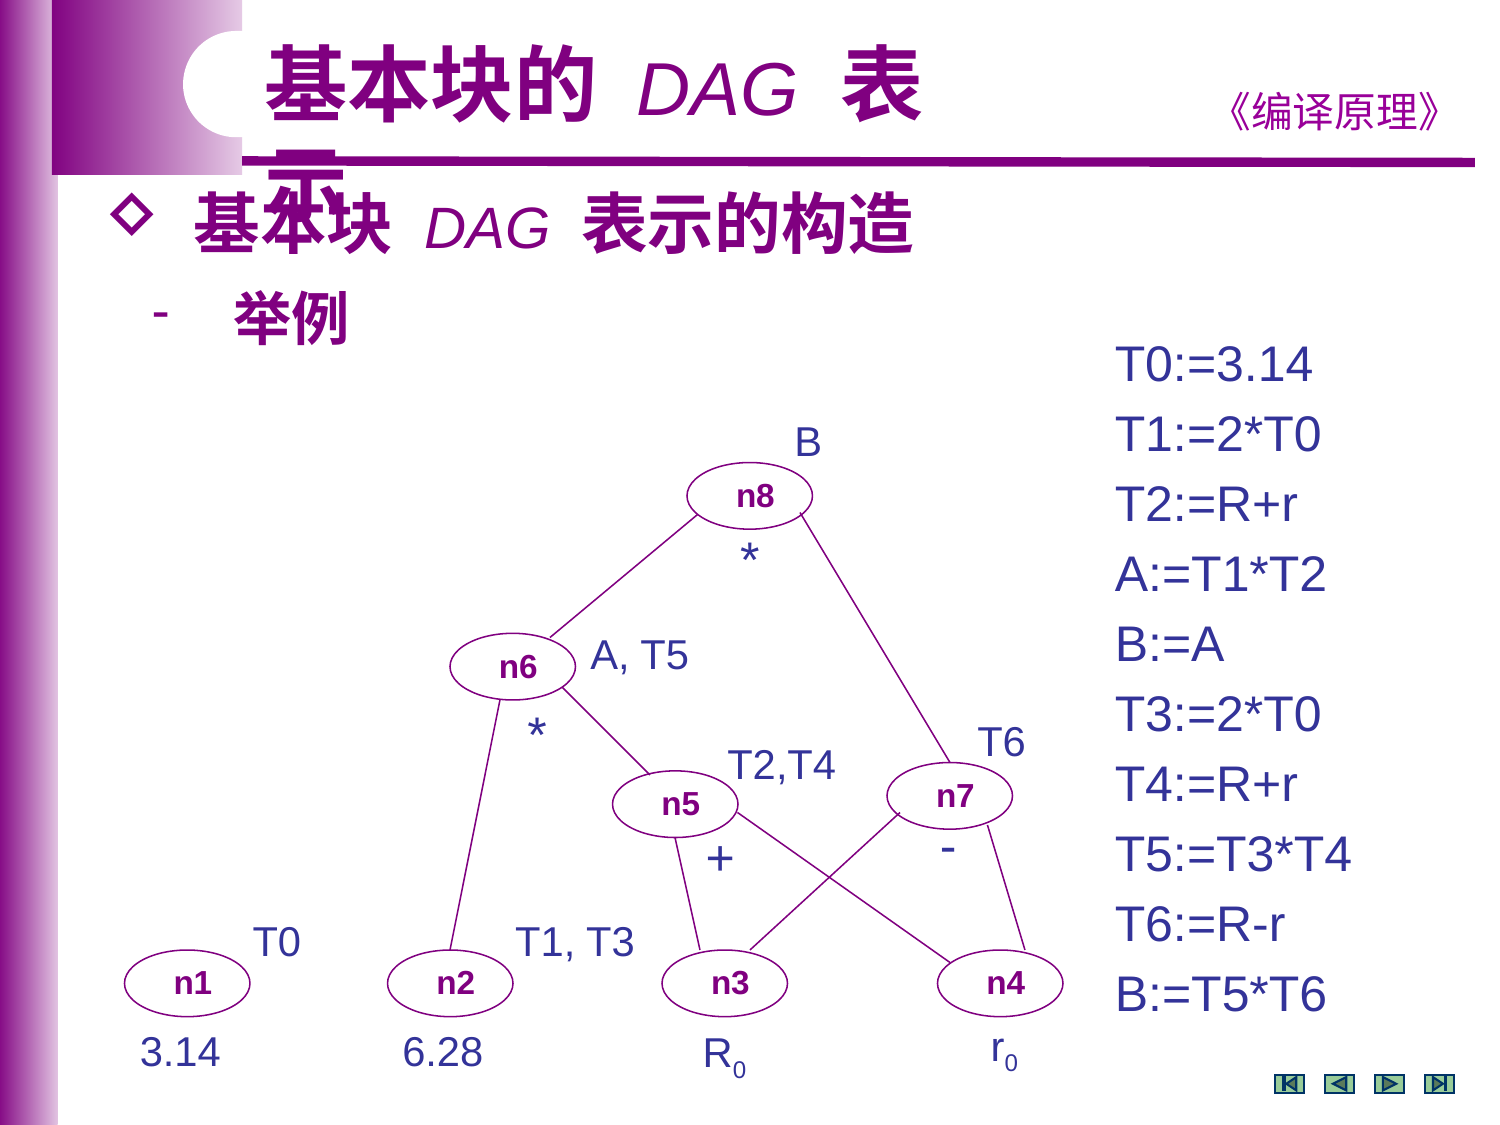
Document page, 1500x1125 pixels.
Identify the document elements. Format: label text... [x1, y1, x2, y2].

text_box n7 [887, 762, 1013, 827]
text_box T0:=3.14 T1:=2*T0 T2:=R+r A:=T1*T2 B:=A T3:=2*T0 T4:=R+r T5:=T3*T4 T6:=R-r B:=T5*T6 [1099, 323, 1388, 1050]
text_box n4 [937, 950, 1063, 1017]
text_box T0 [237, 924, 317, 966]
text_box n6 [450, 633, 575, 700]
text_box [1324, 1074, 1355, 1093]
text_box + [690, 837, 750, 886]
text_box [1424, 1074, 1455, 1093]
text_box n2 [387, 950, 514, 1017]
text_box A, T5 [575, 637, 704, 678]
text_box * [725, 539, 775, 588]
text_box - [925, 824, 972, 873]
text_box B [779, 425, 838, 466]
text_box n1 [124, 950, 250, 1017]
text_box n5 [612, 770, 739, 838]
text_box n8 [686, 462, 813, 530]
text_box R0 [687, 1031, 762, 1077]
text_box r0 [975, 1024, 1034, 1071]
text_box n3 [662, 950, 788, 1017]
text_box T2,T4 [712, 747, 852, 788]
text_box T1, T3 [500, 924, 650, 966]
text_box 3.14 [125, 1034, 236, 1075]
text_box 6.28 [387, 1034, 499, 1075]
text_box [1374, 1074, 1405, 1093]
text_box T6 [962, 725, 1042, 766]
text_box 基本块的 DAG 表示 [249, 24, 1013, 240]
text_box 举例 [137, 275, 988, 360]
text_box 基本块 DAG 表示的构造 [87, 174, 1437, 270]
text_box * [512, 714, 562, 763]
text_box [1274, 1074, 1305, 1093]
